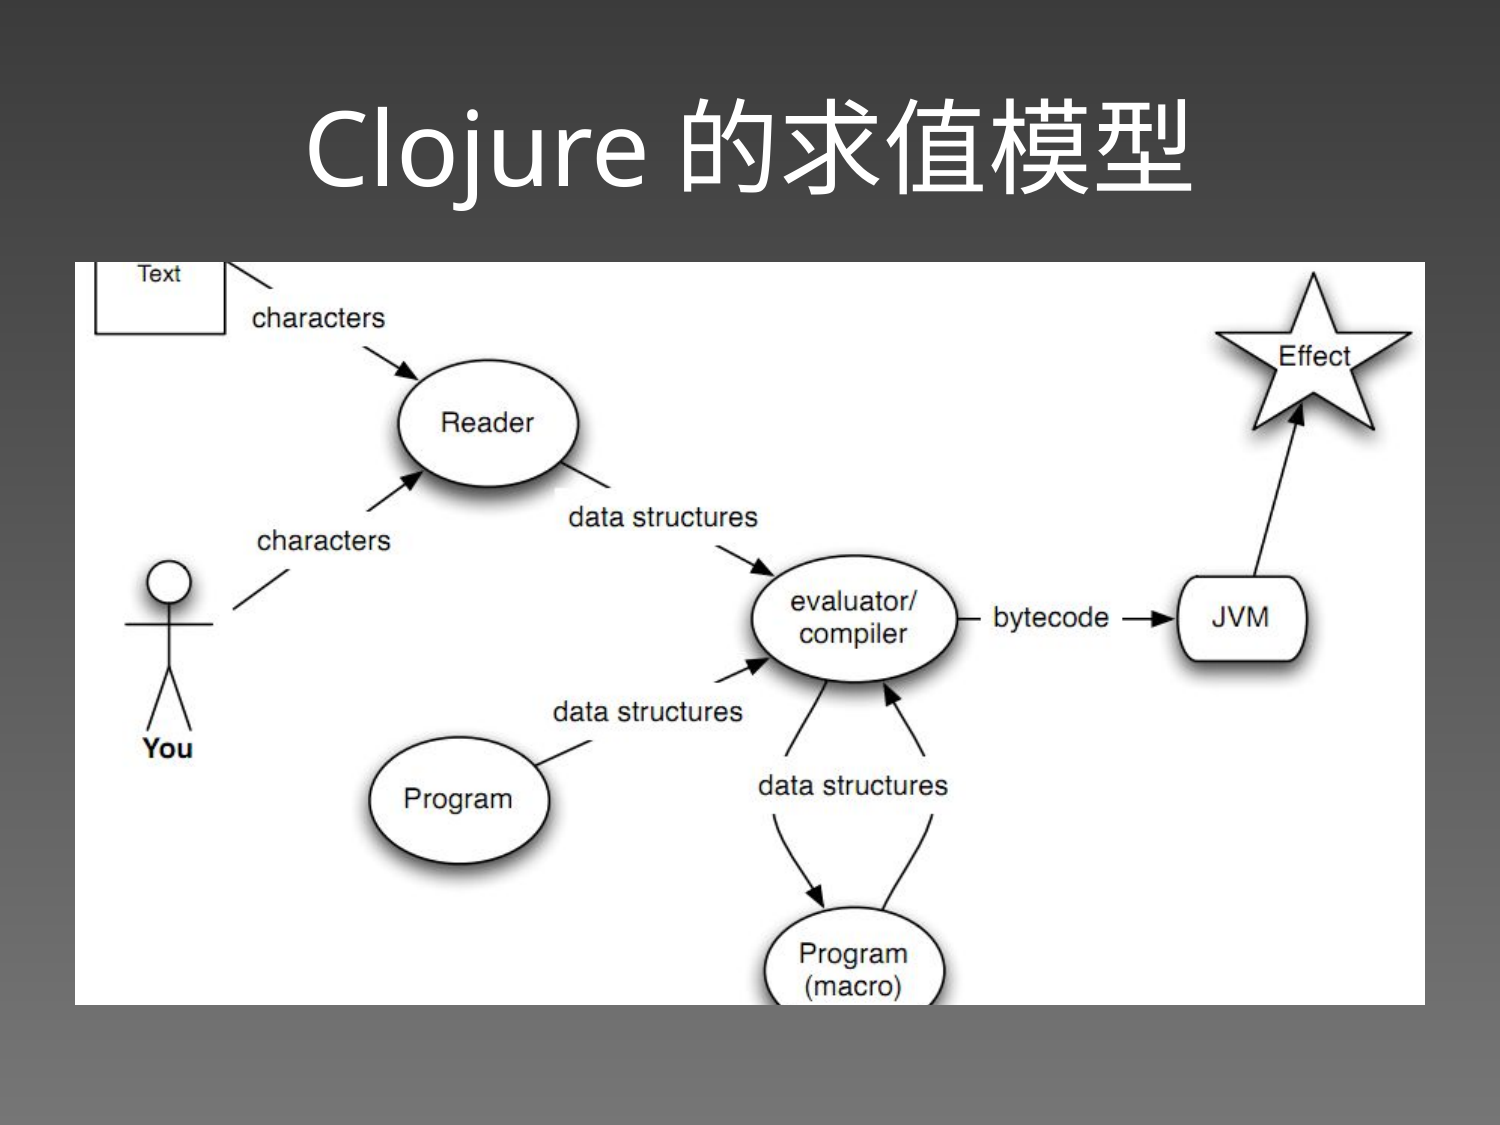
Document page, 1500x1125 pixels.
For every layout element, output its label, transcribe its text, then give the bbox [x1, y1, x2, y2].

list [74, 262, 1426, 1006]
title Clojure的求值模型 [75, 75, 1425, 261]
